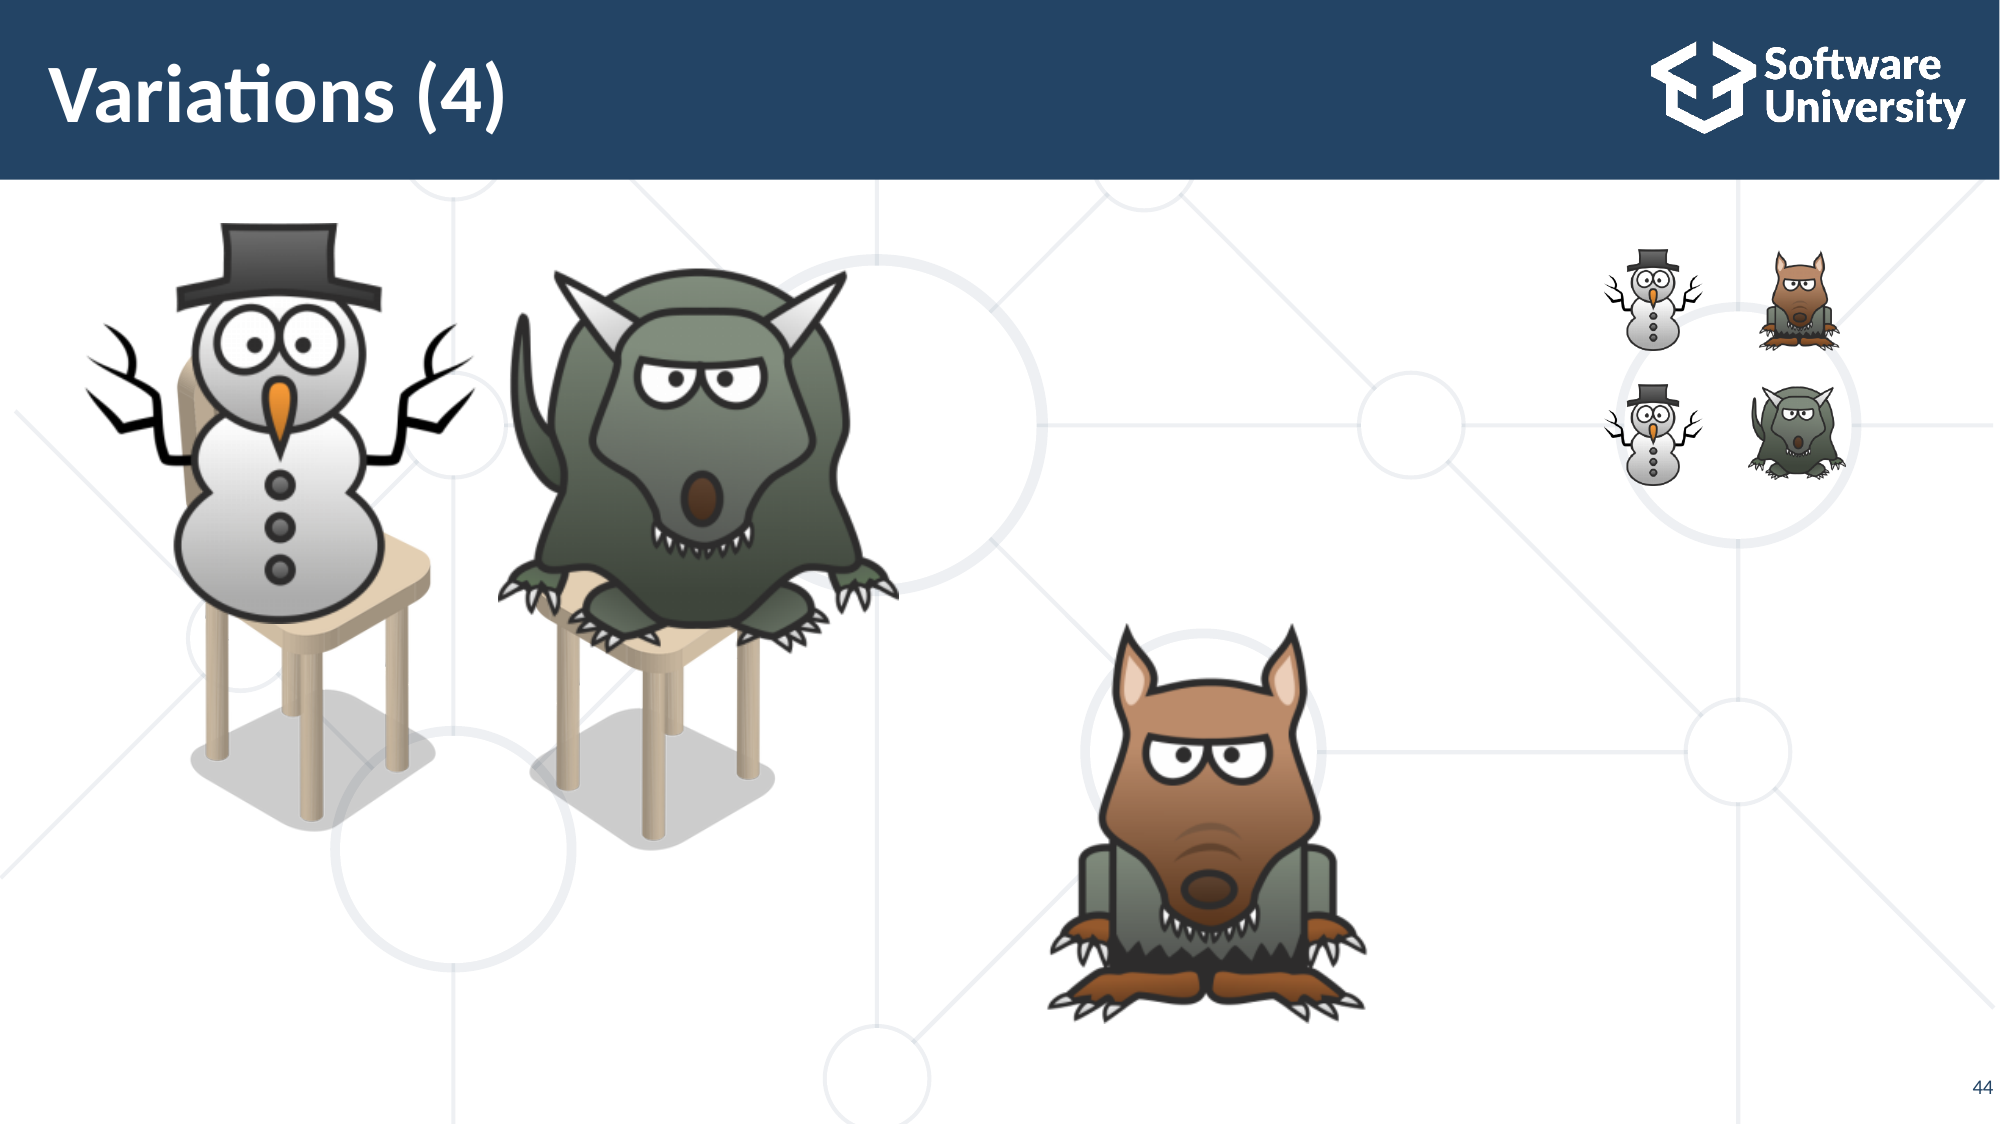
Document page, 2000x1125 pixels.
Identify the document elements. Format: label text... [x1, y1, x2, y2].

picture [1602, 384, 1704, 486]
picture [1602, 249, 1704, 351]
picture [1748, 384, 1846, 482]
picture [1748, 249, 1850, 351]
picture [1007, 623, 1408, 1024]
picture [12, 223, 953, 875]
slide_number 44 [1929, 1070, 2000, 1103]
picture [1651, 41, 1966, 134]
title Variations (4) [31, 16, 1591, 162]
